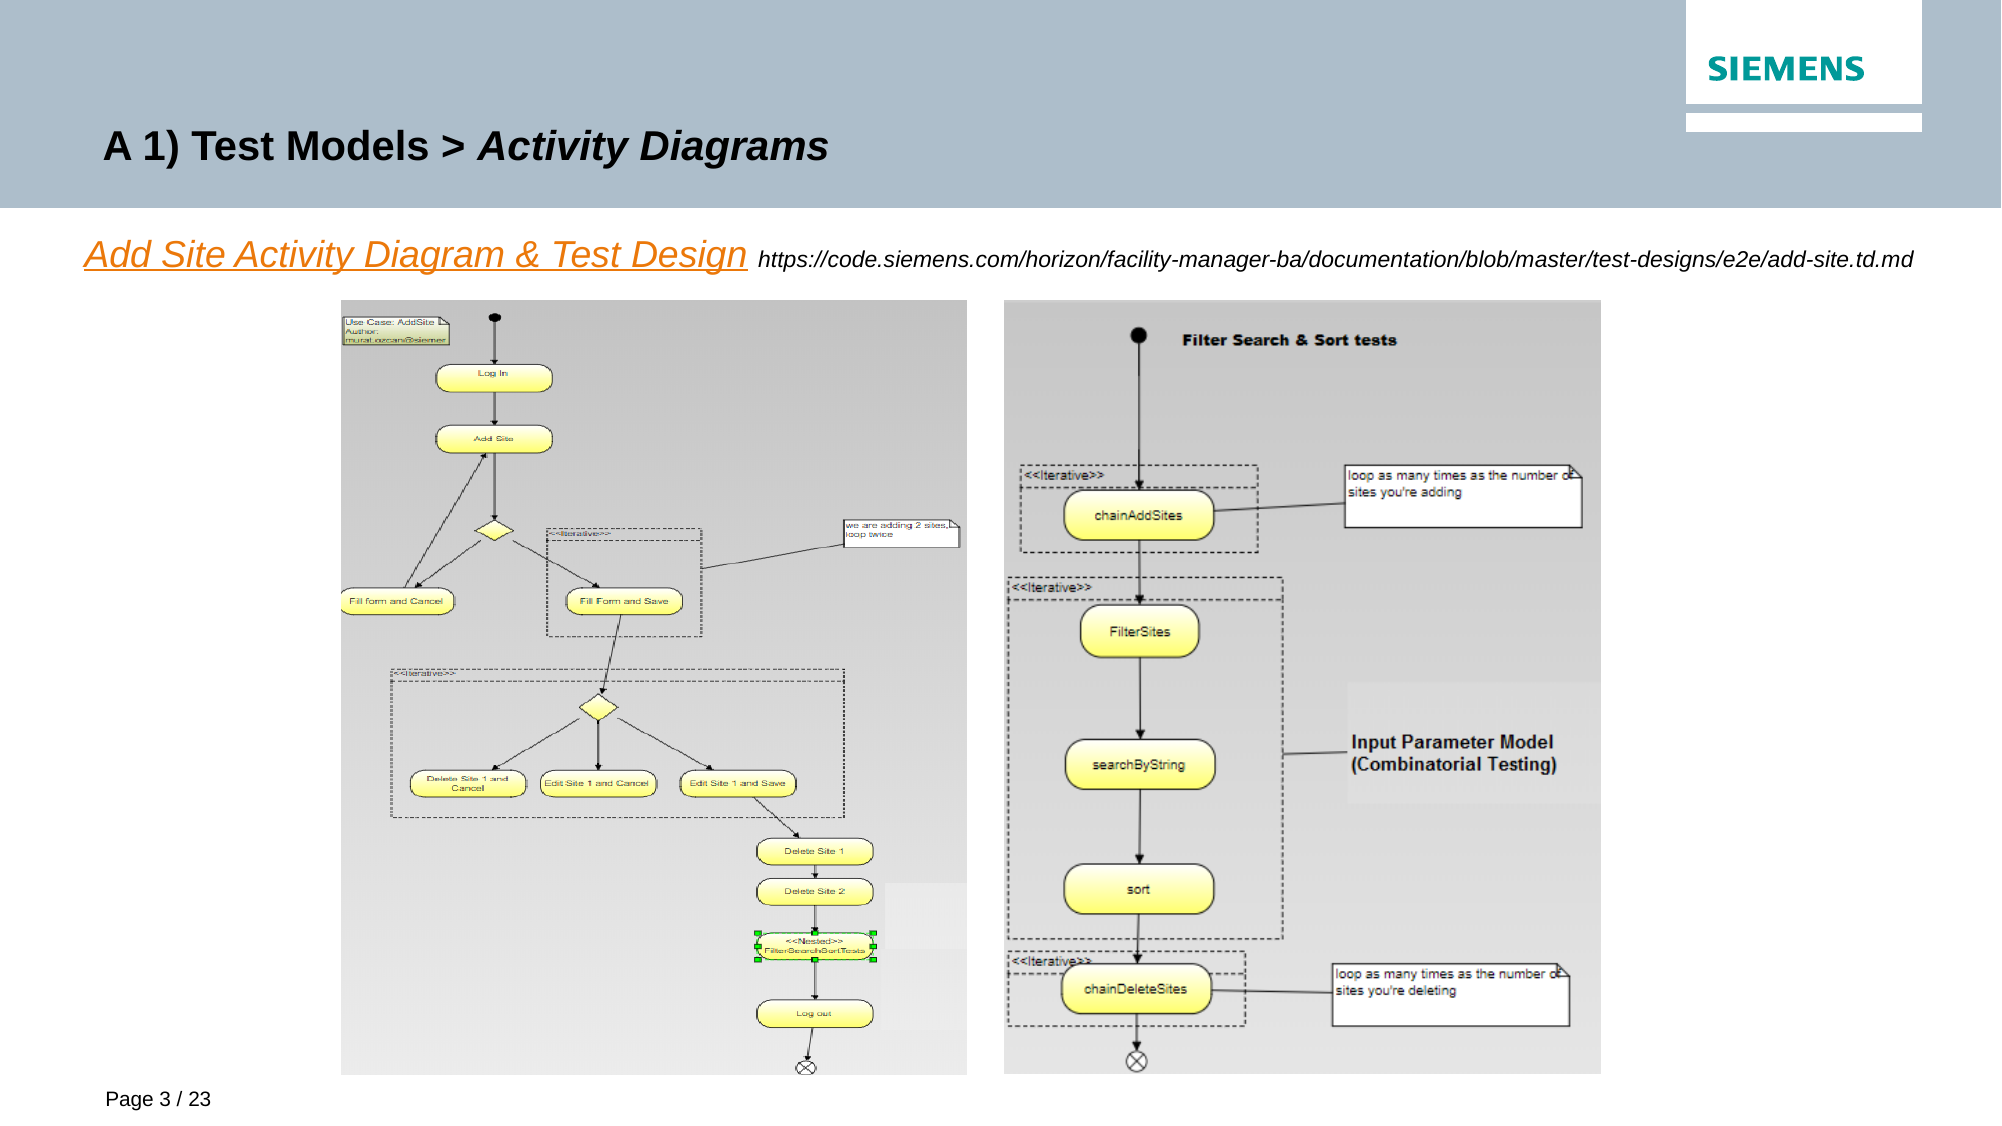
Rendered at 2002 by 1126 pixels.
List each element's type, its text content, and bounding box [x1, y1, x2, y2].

list Add Site Activity Diagram & Test Design https://code.siemens.com/horizon/facility-manager-ba/documentation/blob/master/test-designs/e2e/add-site.td.md [84, 225, 1951, 301]
picture [341, 299, 967, 1076]
picture [1003, 299, 1601, 1074]
title A 1) Test Models > Activity Diagrams [0, 0, 2001, 208]
